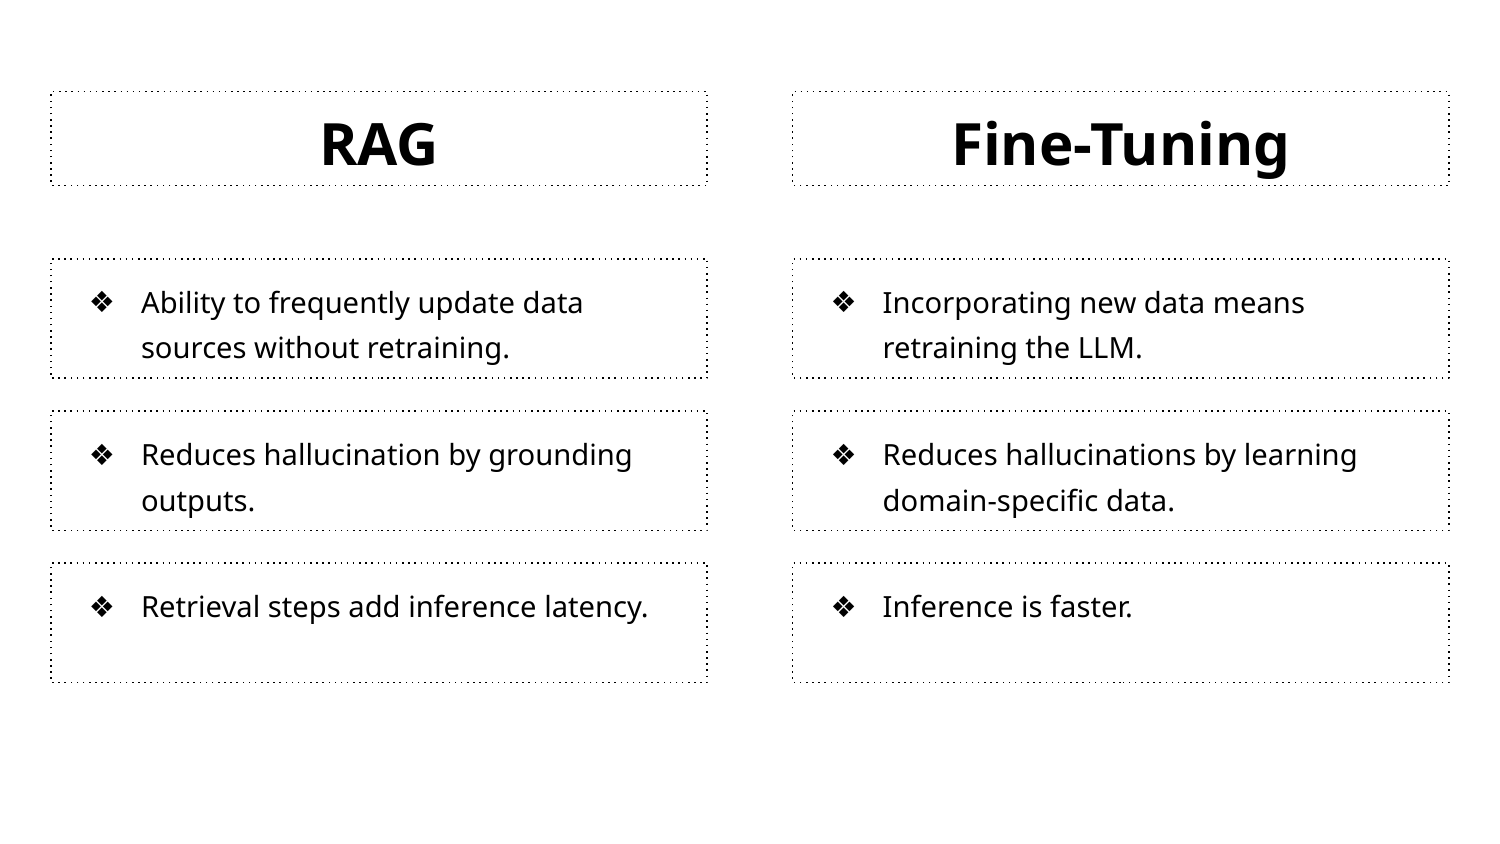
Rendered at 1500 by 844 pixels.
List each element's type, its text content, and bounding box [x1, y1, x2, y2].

list Incorporating new data means retraining the LLM. [792, 258, 1449, 379]
title RAG [51, 91, 708, 186]
list Inference is faster. [792, 563, 1449, 683]
list Reduces hallucinations by learning domain-specific data. [792, 410, 1449, 531]
list Ability to frequently update data sources without retraining. [51, 258, 708, 379]
title Fine-Tuning [792, 91, 1449, 186]
list Retrieval steps add inference latency. [51, 563, 708, 683]
list Reduces hallucination by grounding outputs. [51, 410, 708, 531]
